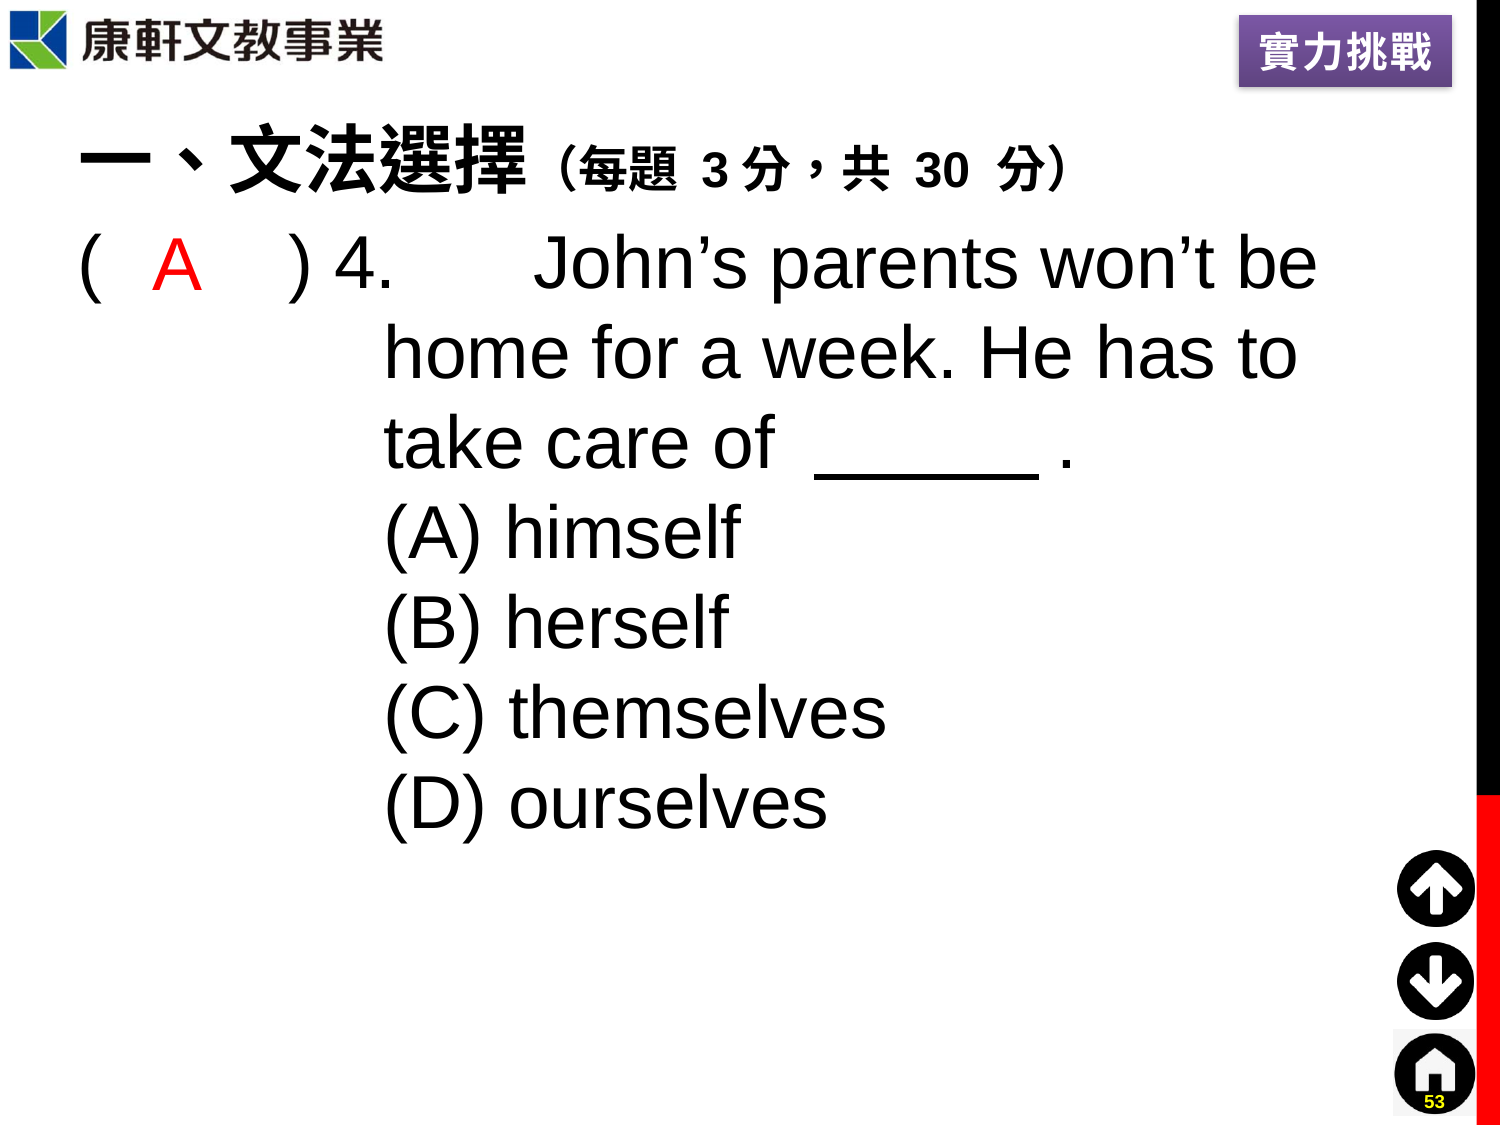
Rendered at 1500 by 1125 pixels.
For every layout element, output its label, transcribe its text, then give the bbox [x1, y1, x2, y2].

text_box ( ) 4. John’s parents won’t be home for a week. He has to take care of . (A) himself (B) herself (C) themselves (D) ourselves [58, 206, 1477, 852]
picture [8, 9, 387, 70]
text_box A [107, 223, 249, 314]
picture [1397, 850, 1475, 928]
text_box 實力挑戰 [1239, 15, 1452, 87]
picture [1396, 942, 1475, 1020]
picture [1393, 1029, 1476, 1116]
text_box 一、文法選擇（每題 3分，共 30 分） [63, 111, 1222, 210]
